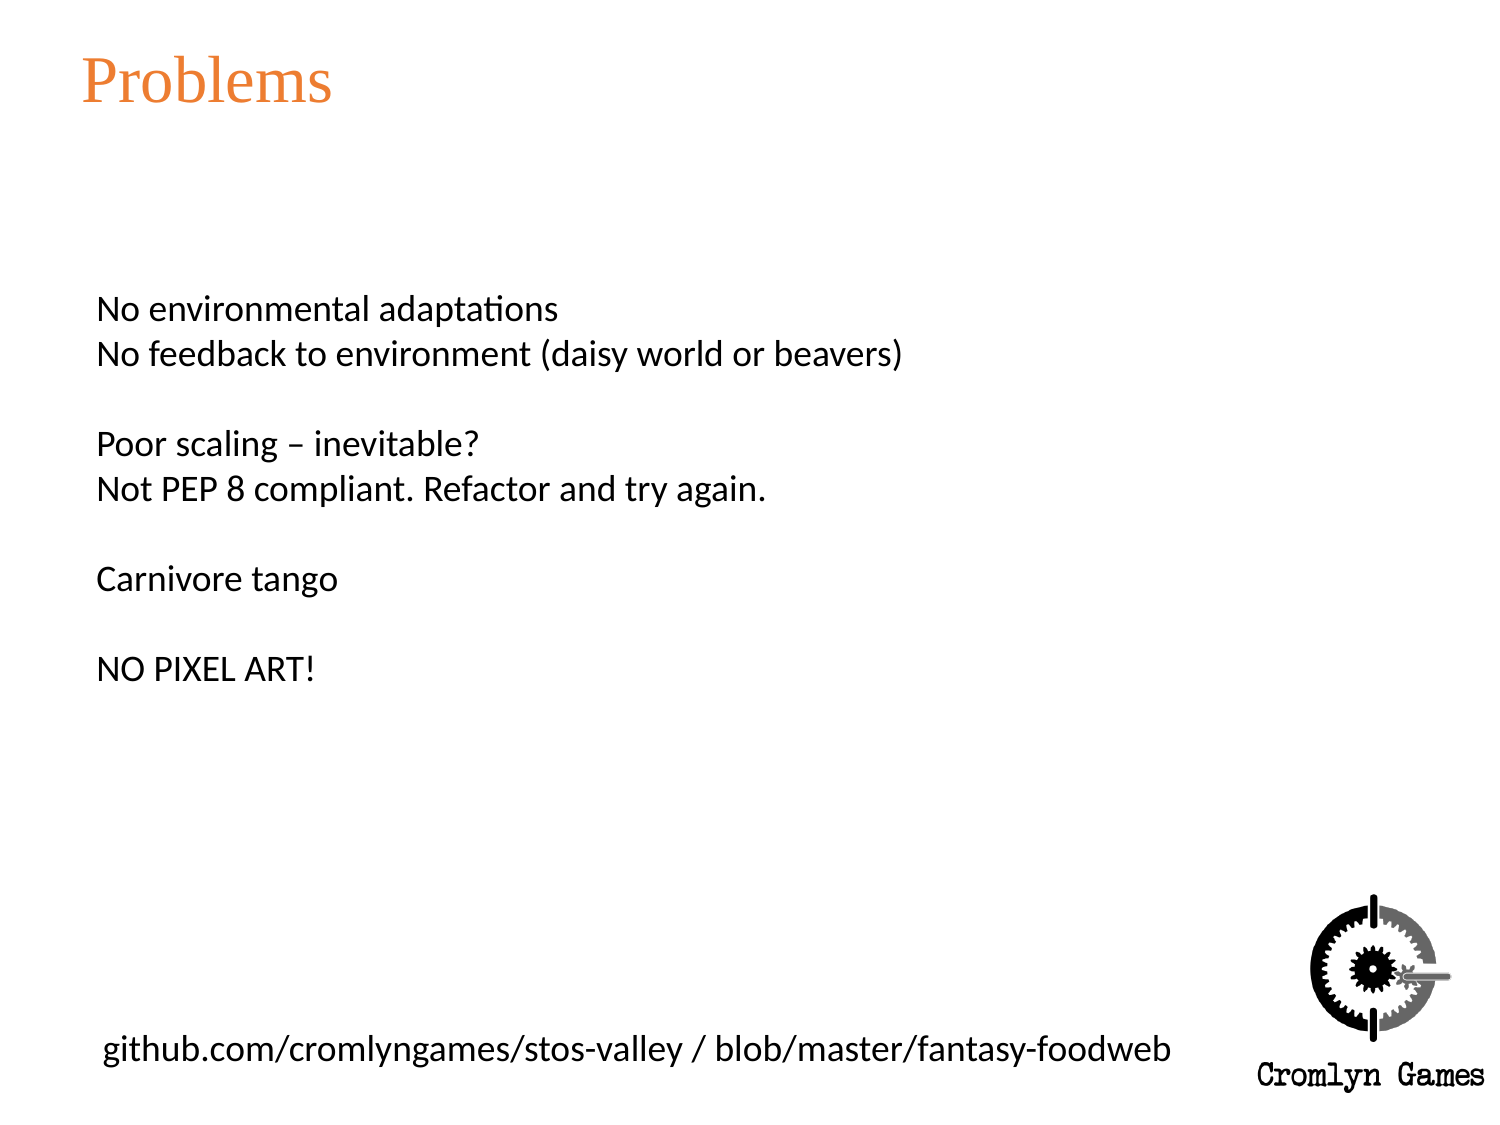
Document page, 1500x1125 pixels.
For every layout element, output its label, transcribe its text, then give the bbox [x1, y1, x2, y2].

text_box No environmental adaptations No feedback to environment (daisy world or beavers) Poor scaling – inevitable? Not PEP 8 compliant. Refactor and try again. Carnivore tango NO PIXEL ART! [81, 277, 1324, 877]
picture [1243, 868, 1500, 1125]
text_box github.com/cromlyngames/stos-valley / blob/master/fantasy-foodweb [87, 1016, 1188, 1077]
title Problems [81, 41, 1418, 119]
